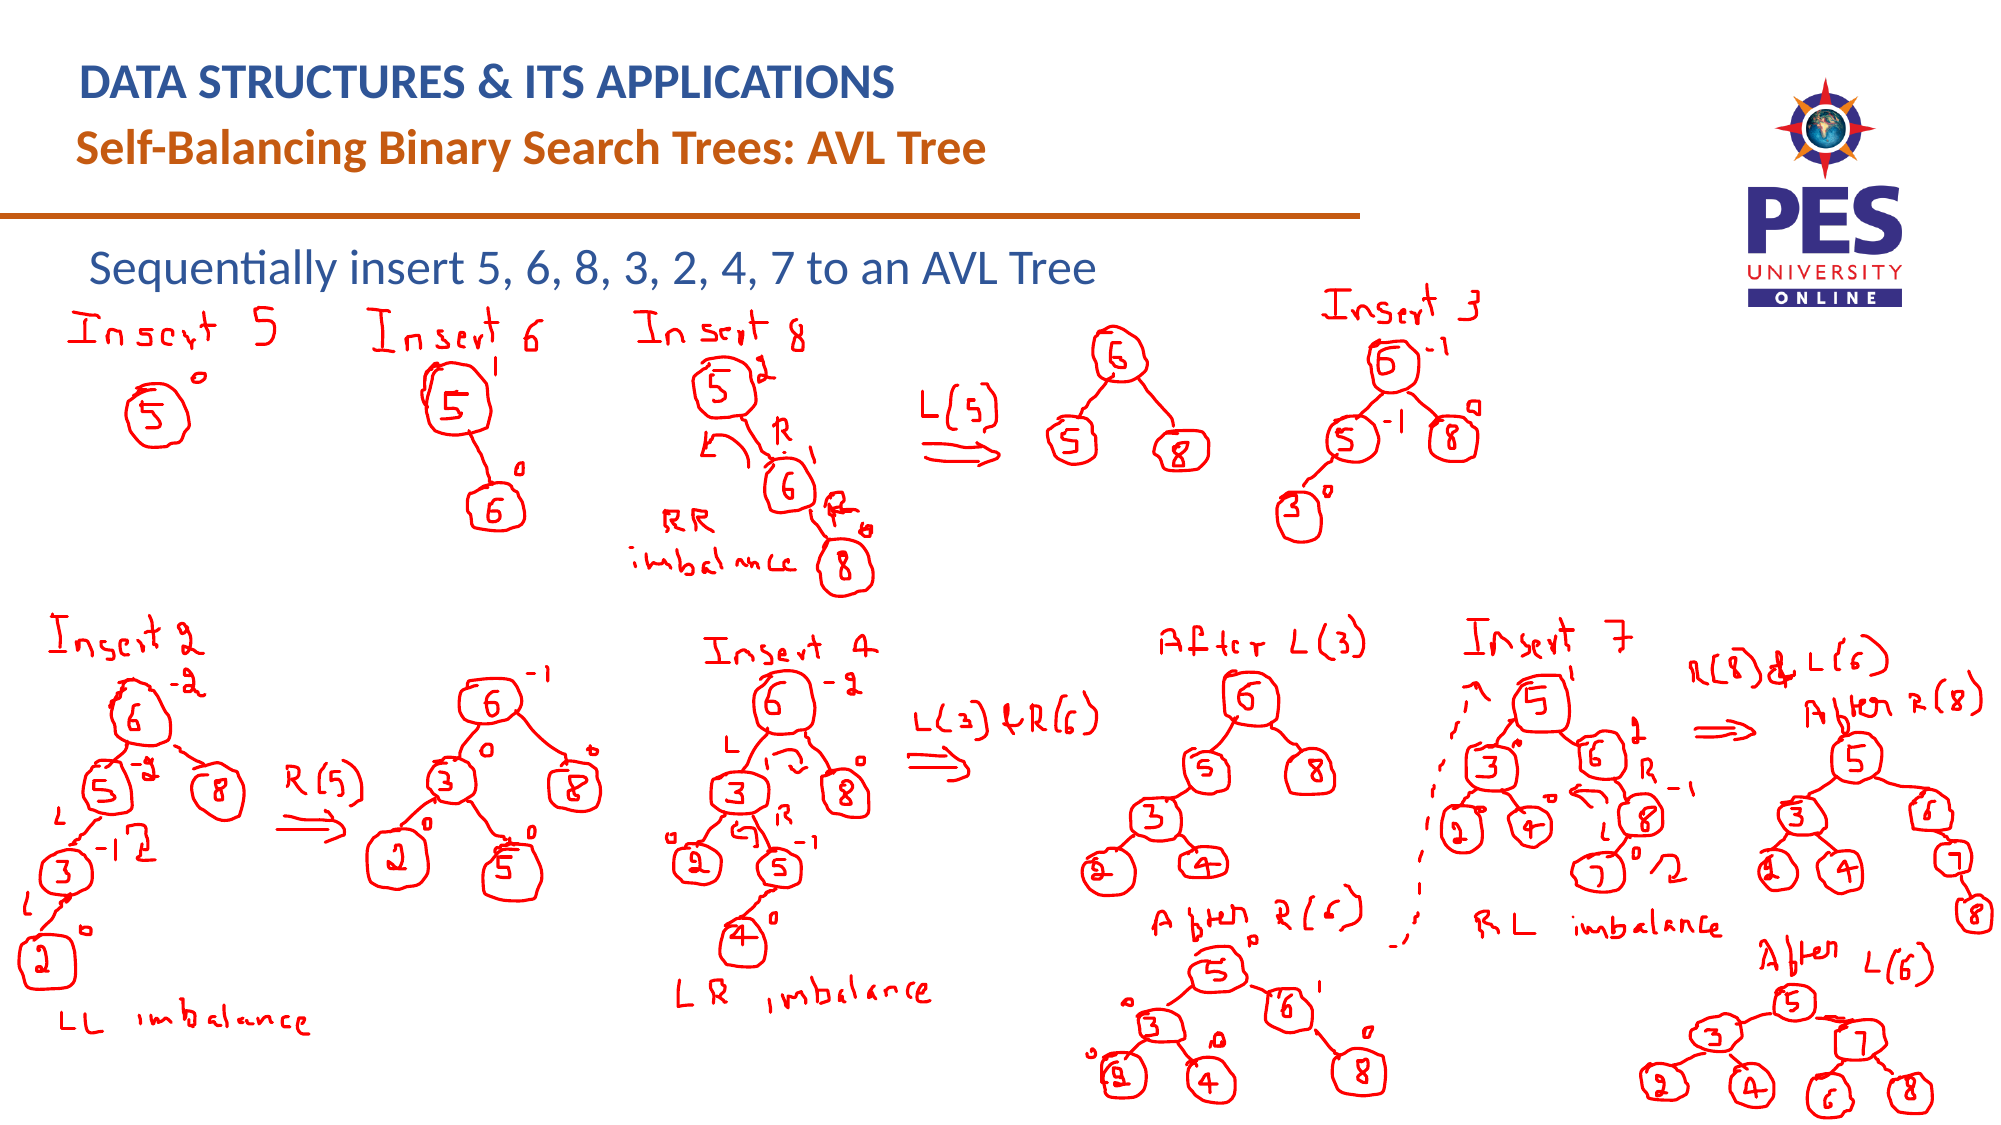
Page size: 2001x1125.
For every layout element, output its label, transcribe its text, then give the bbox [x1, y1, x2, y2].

text_box DATA STRUCTURES & ITS APPLICATIONS [64, 41, 1295, 117]
text_box Sequentially insert 5, 6, 8, 3, 2, 4, 7 to an AVL Tree [73, 226, 1359, 295]
picture [1748, 76, 1902, 307]
text_box Self-Balancing Binary Search Trees: AVL Tree [60, 106, 1374, 182]
